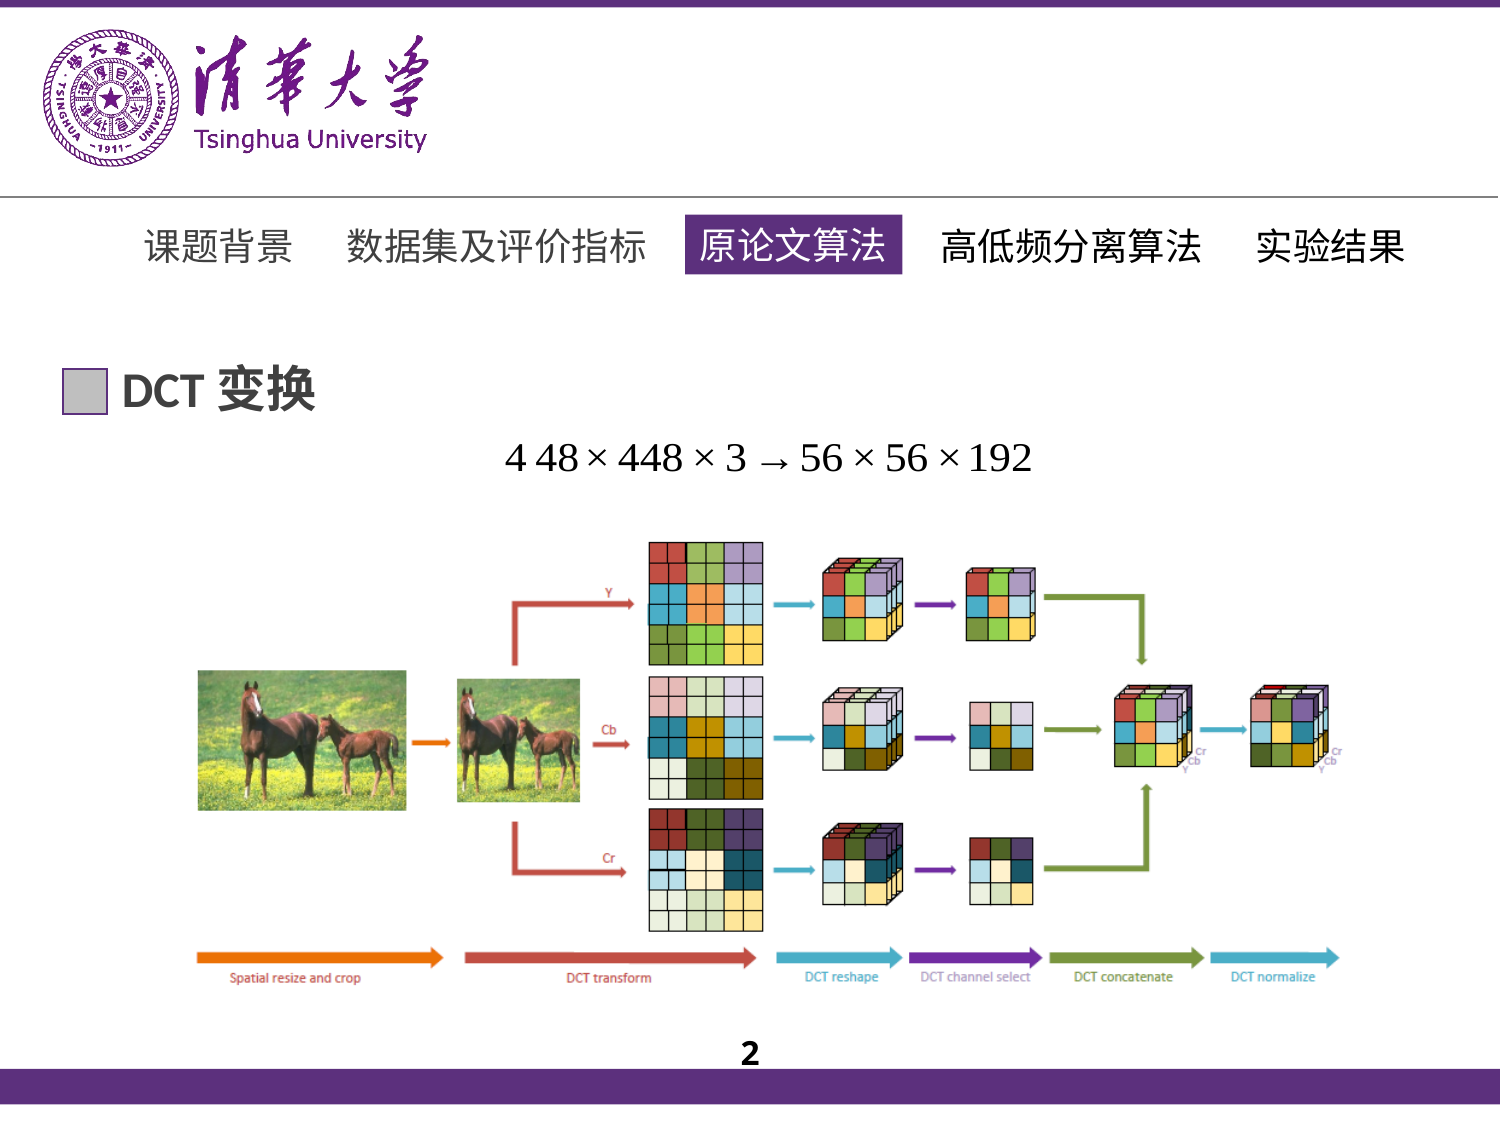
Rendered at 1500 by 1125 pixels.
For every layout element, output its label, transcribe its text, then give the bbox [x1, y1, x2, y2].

footer 2 [496, 1022, 1004, 1083]
text_box 数据集及评价指标 [331, 216, 662, 276]
text_box 课题背景 [129, 215, 309, 276]
picture [0, 0, 471, 196]
text_box 原论文算法 [685, 214, 903, 275]
text_box [0, 1068, 1500, 1105]
text_box DCT变换 [107, 350, 763, 426]
picture [122, 490, 1423, 1012]
text_box 高低频分离算法 [925, 215, 1218, 276]
text_box [62, 368, 108, 415]
text_box 实验结果 [1240, 215, 1421, 276]
text_box [471, 0, 1500, 8]
